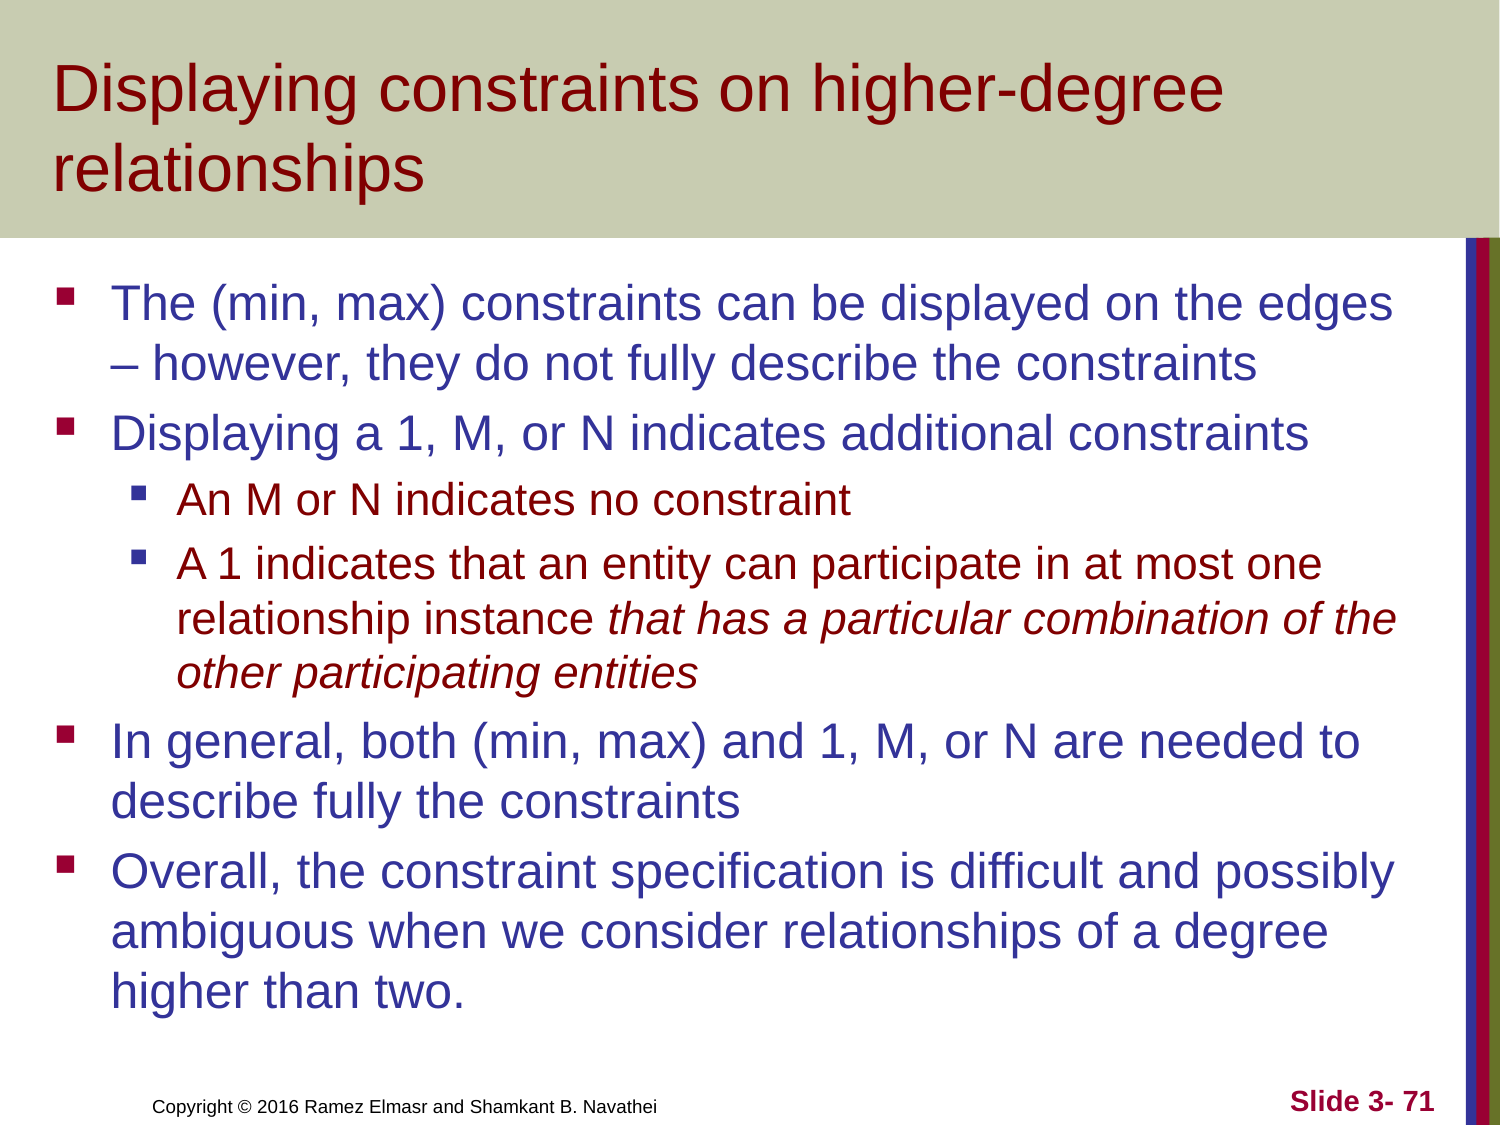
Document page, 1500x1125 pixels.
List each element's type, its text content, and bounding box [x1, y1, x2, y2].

title Displaying constraints on higher-degree relationships [37, 49, 1317, 213]
slide_number Slide 3- [1137, 1049, 1451, 1125]
list The (min, max) constraints can be displayed on the edges – however, they do not fully describe the constraints Displaying a 1, M, or N indicates additional constraints An M or N indicates no constraint A 1 indicates that an entity can participate in at most one relationship instance that has a particular combination of the other participating entities In general, both (min, max) and 1, M, or N are needed to describe fully the constraints Overall, the constraint specification is difficult and possibly ambiguous when we consider relationships of a degree higher than two. [39, 262, 1401, 1013]
